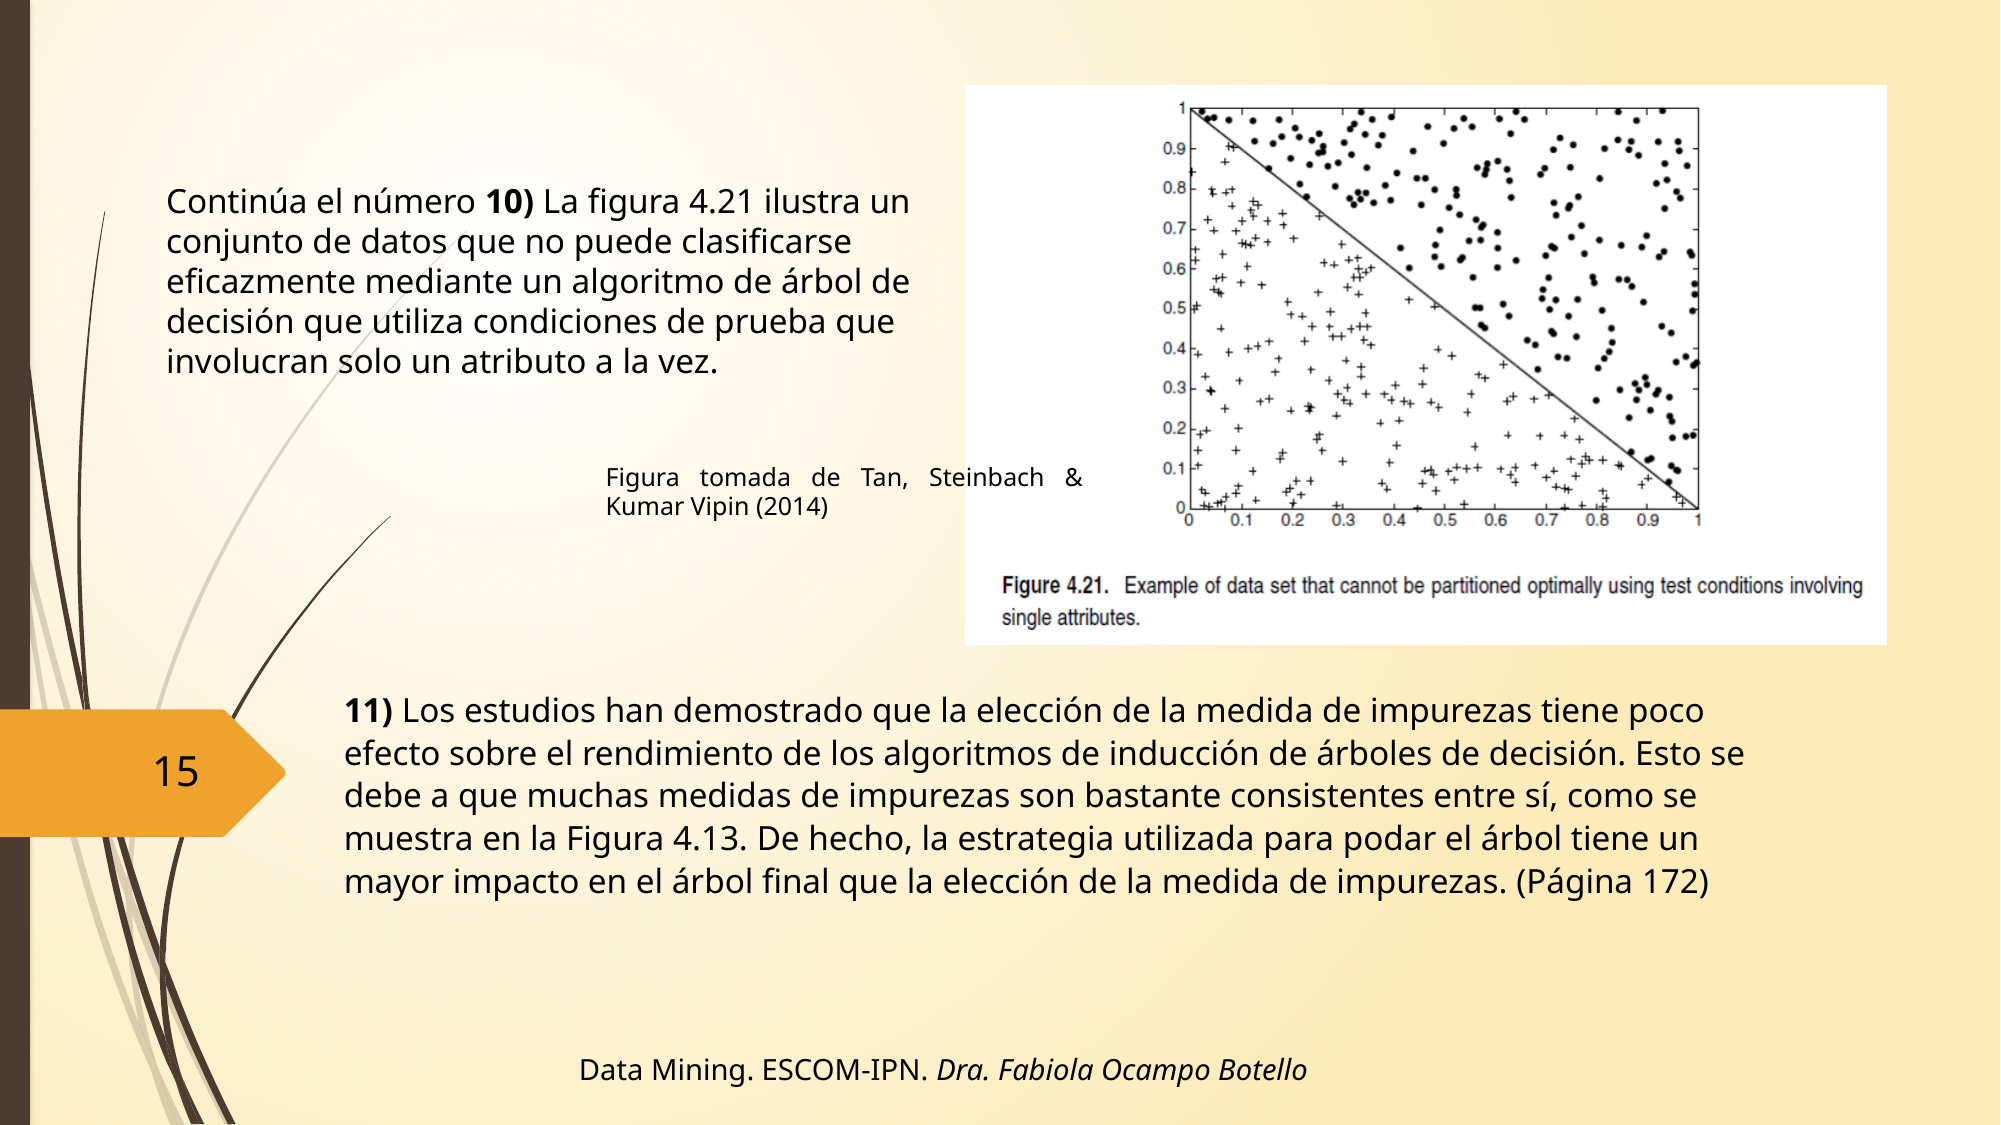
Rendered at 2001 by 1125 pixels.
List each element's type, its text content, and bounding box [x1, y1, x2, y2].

picture [964, 84, 1887, 645]
text_box Figura tomada de Tan, Steinbach & Kumar Vipin (2014) [590, 453, 960, 529]
text_box Data Mining. ESCOM-IPN. Dra. Fabiola Ocampo Botello [564, 1043, 1537, 1094]
slide_number 15 [87, 743, 216, 803]
text_box 11) Los estudios han demostrado que la elección de la medida de impurezas tiene poco efecto sobre el rendimiento de los algoritmos de inducción de árboles de decisión. Esto se debe a que muchas medidas de impurezas son bastante consistentes entre sí, como se muestra en la Figura 4.13. De hecho, la estrategia utilizada para podar el árbol tiene un mayor impacto en el árbol final que la elección de la medida de impurezas. (Página 172) [329, 679, 1772, 908]
text_box Continúa el número 10) La figura 4.21 ilustra un conjunto de datos que no puede clasificarse eficazmente mediante un algoritmo de árbol de decisión que utiliza condiciones de prueba que involucran solo un atributo a la vez. [151, 172, 949, 388]
